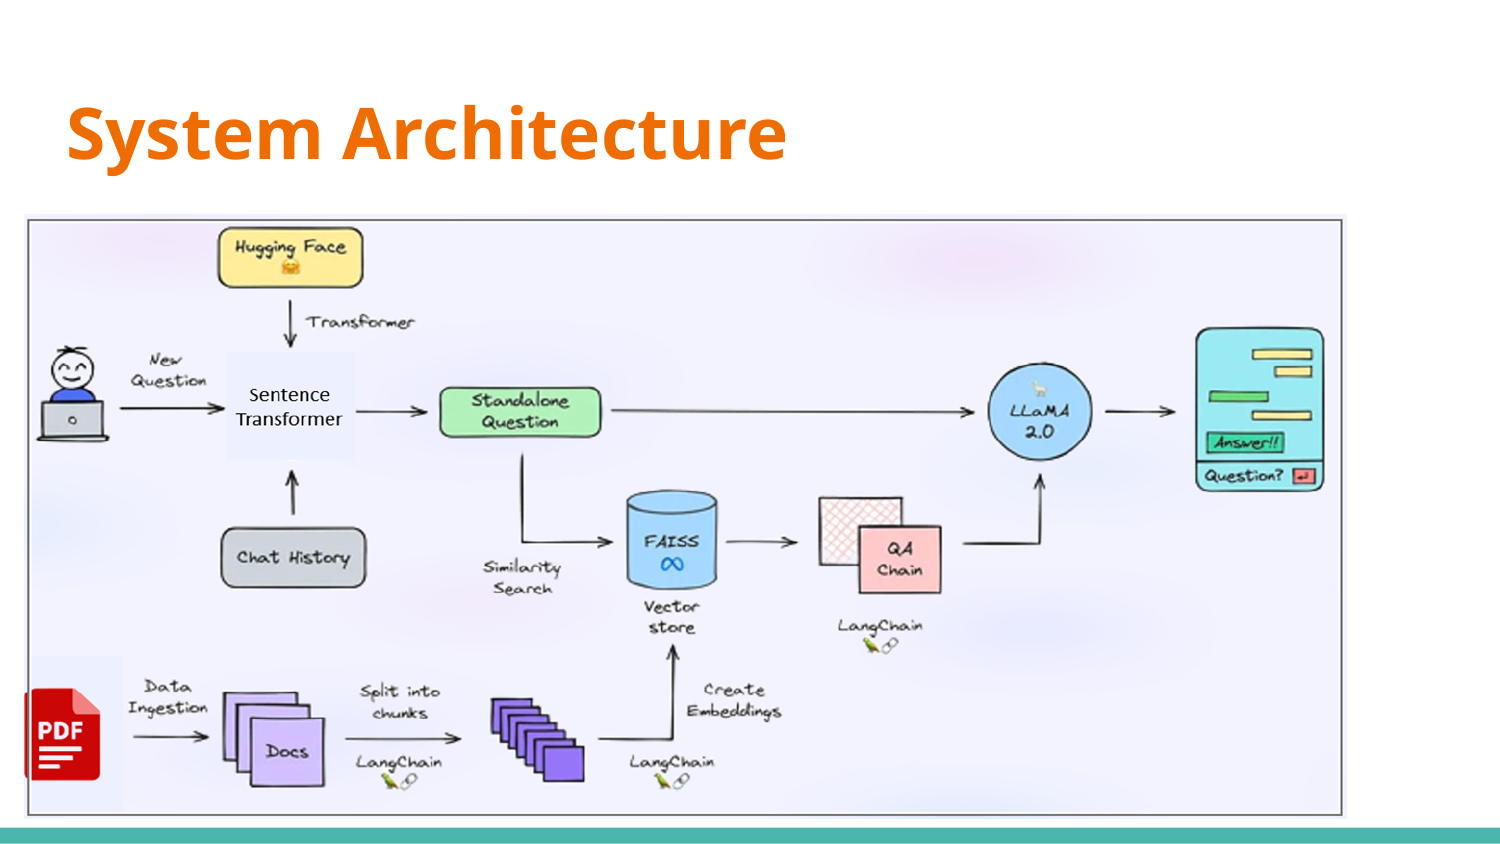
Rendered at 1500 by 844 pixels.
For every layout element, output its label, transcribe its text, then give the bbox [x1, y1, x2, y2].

picture [24, 213, 1348, 819]
title System Architecture [51, 72, 1449, 189]
